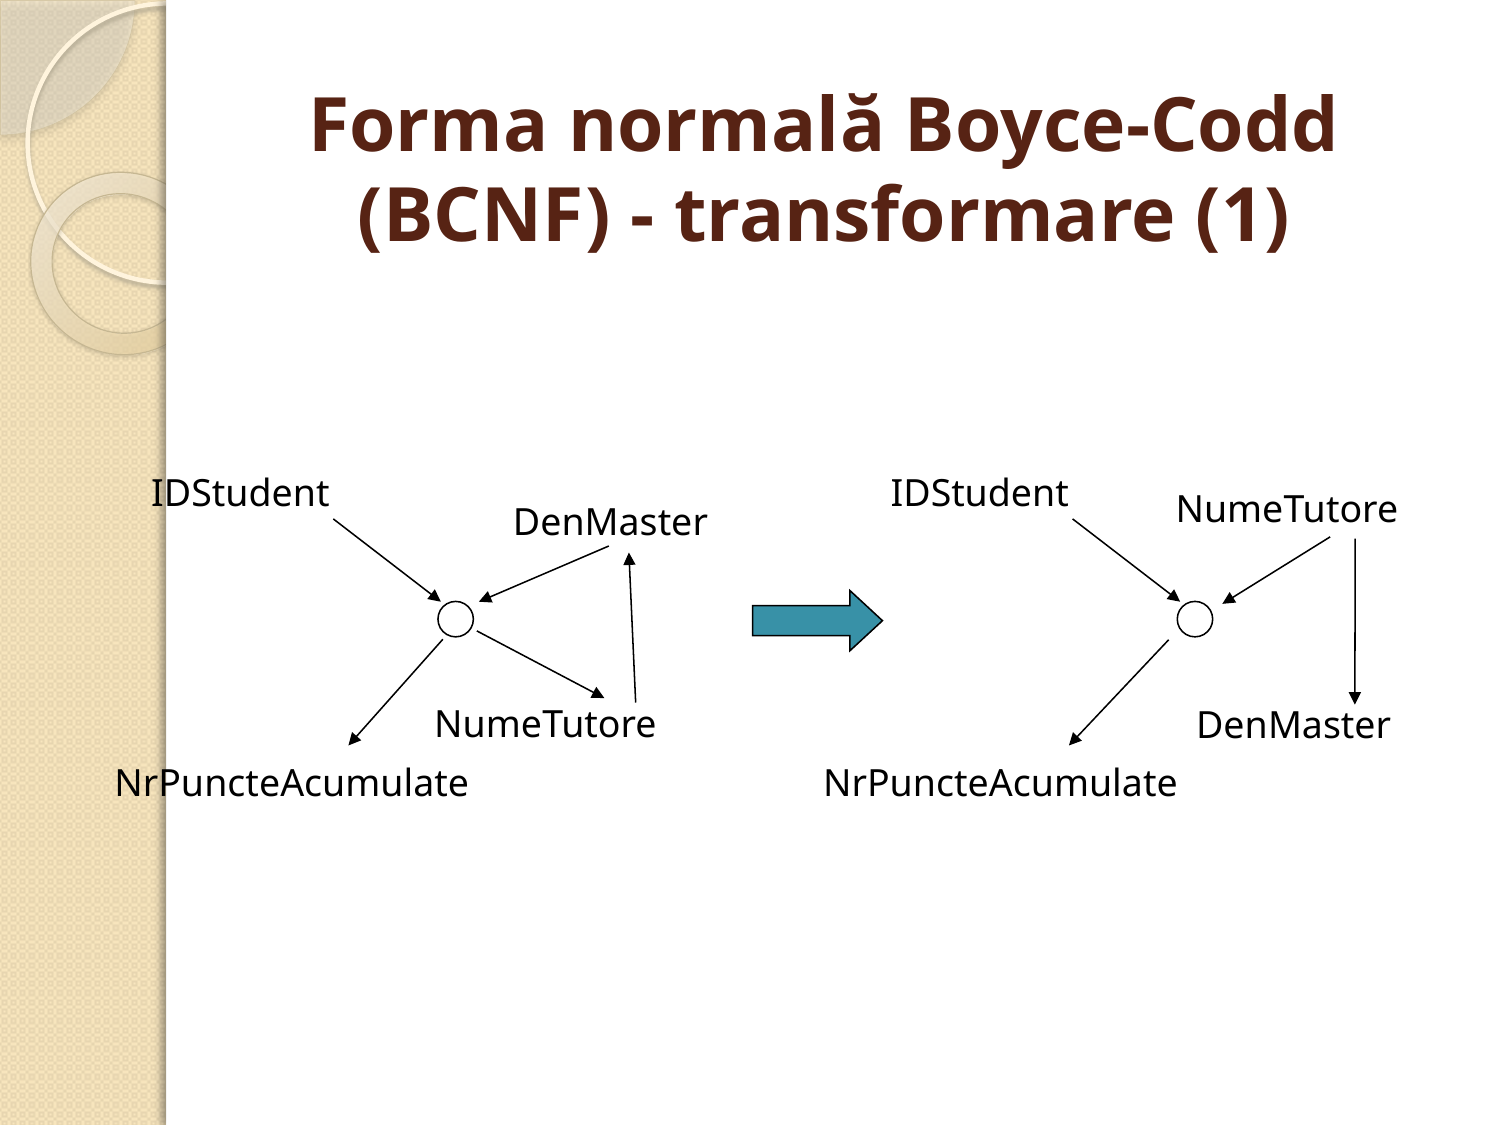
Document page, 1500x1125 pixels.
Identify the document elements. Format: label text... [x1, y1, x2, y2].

text_box NumeTutore [1160, 482, 1500, 538]
text_box IDStudent [875, 467, 1197, 523]
text_box [437, 601, 474, 637]
text_box [348, 639, 443, 746]
title Forma normală Boyce-Codd (BCNF) - transformare (1) [163, 47, 1485, 286]
text_box [623, 552, 636, 703]
text_box DenMaster [1181, 698, 1500, 754]
text_box IDStudent [136, 467, 458, 523]
text_box [752, 590, 883, 651]
text_box [1072, 518, 1181, 602]
text_box [1348, 538, 1362, 705]
text_box NrPuncteAcumulate [99, 757, 597, 813]
text_box [476, 630, 605, 699]
text_box DenMaster [498, 495, 836, 551]
text_box [1068, 639, 1169, 746]
text_box [333, 518, 441, 602]
text_box NrPuncteAcumulate [808, 757, 1306, 813]
text_box NumeTutore [419, 697, 785, 753]
text_box [1222, 536, 1331, 604]
text_box [478, 545, 609, 603]
text_box [1177, 601, 1213, 637]
